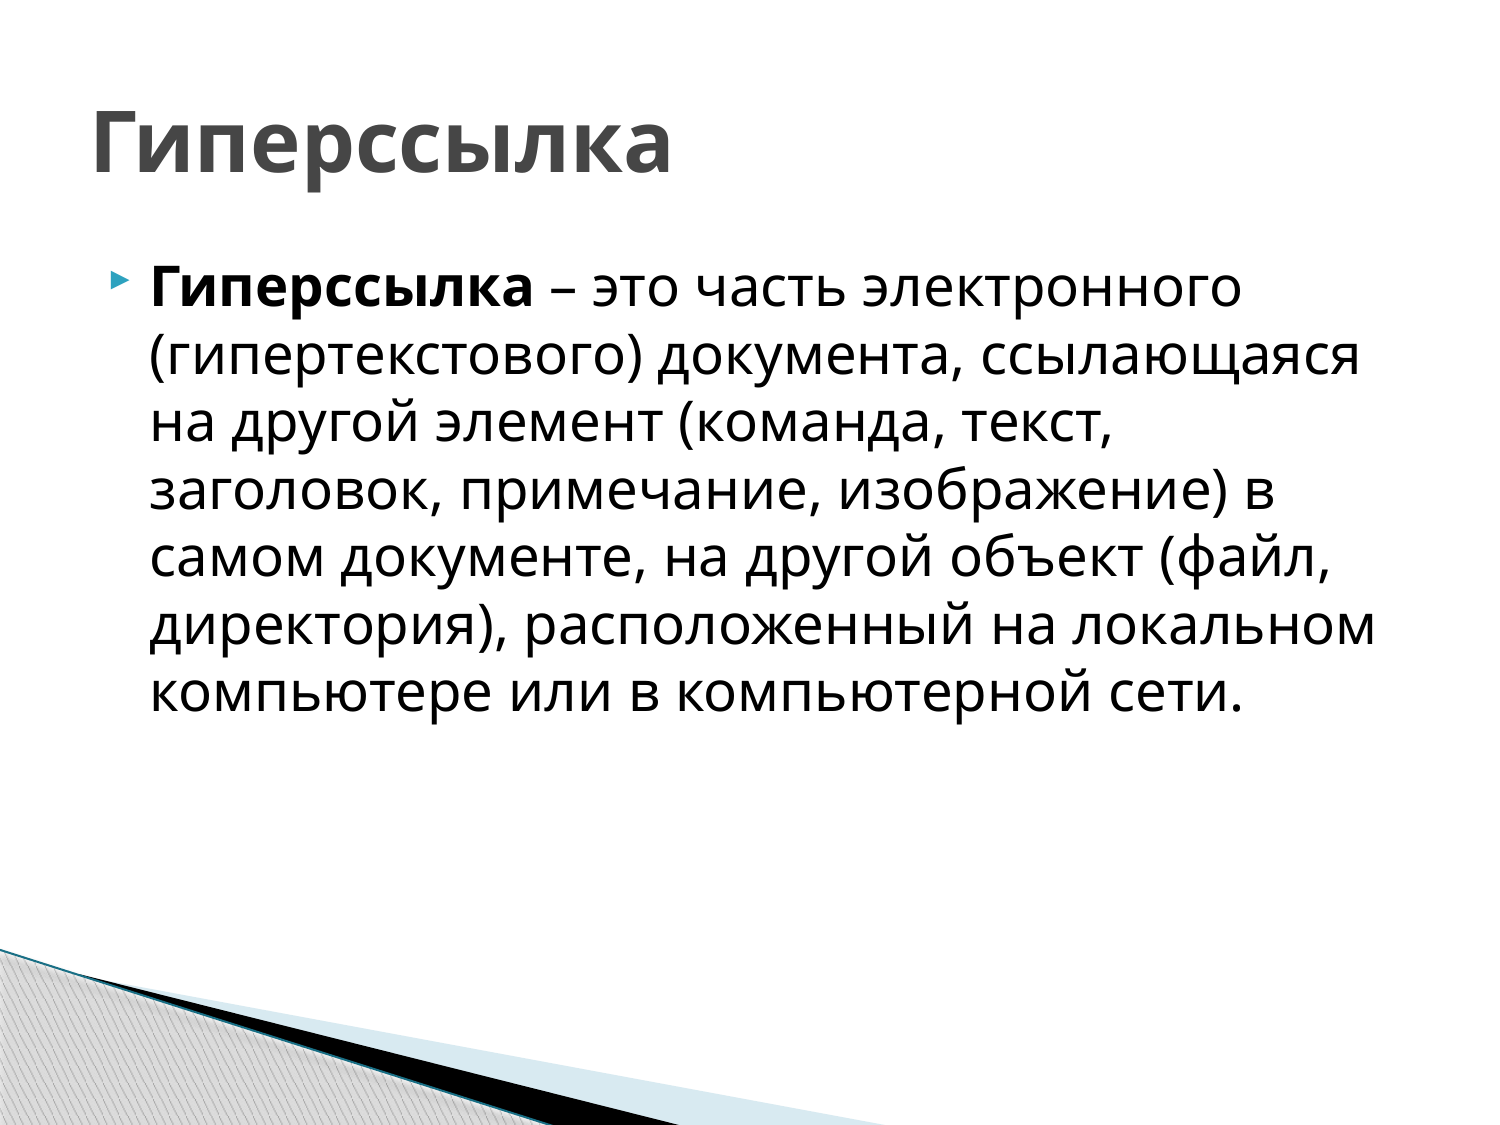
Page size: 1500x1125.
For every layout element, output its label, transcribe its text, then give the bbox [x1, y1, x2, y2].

list Гиперссылка – это часть электронного (гипертекстового) документа, ссылающаяся на другой элемент (команда, текст, заголовок, примечание, изображение) в самом документе, на другой объект (файл, директория), расположенный на локальном компьютере или в компьютерной сети. [75, 243, 1425, 986]
title Гиперссылка [75, 45, 1425, 233]
